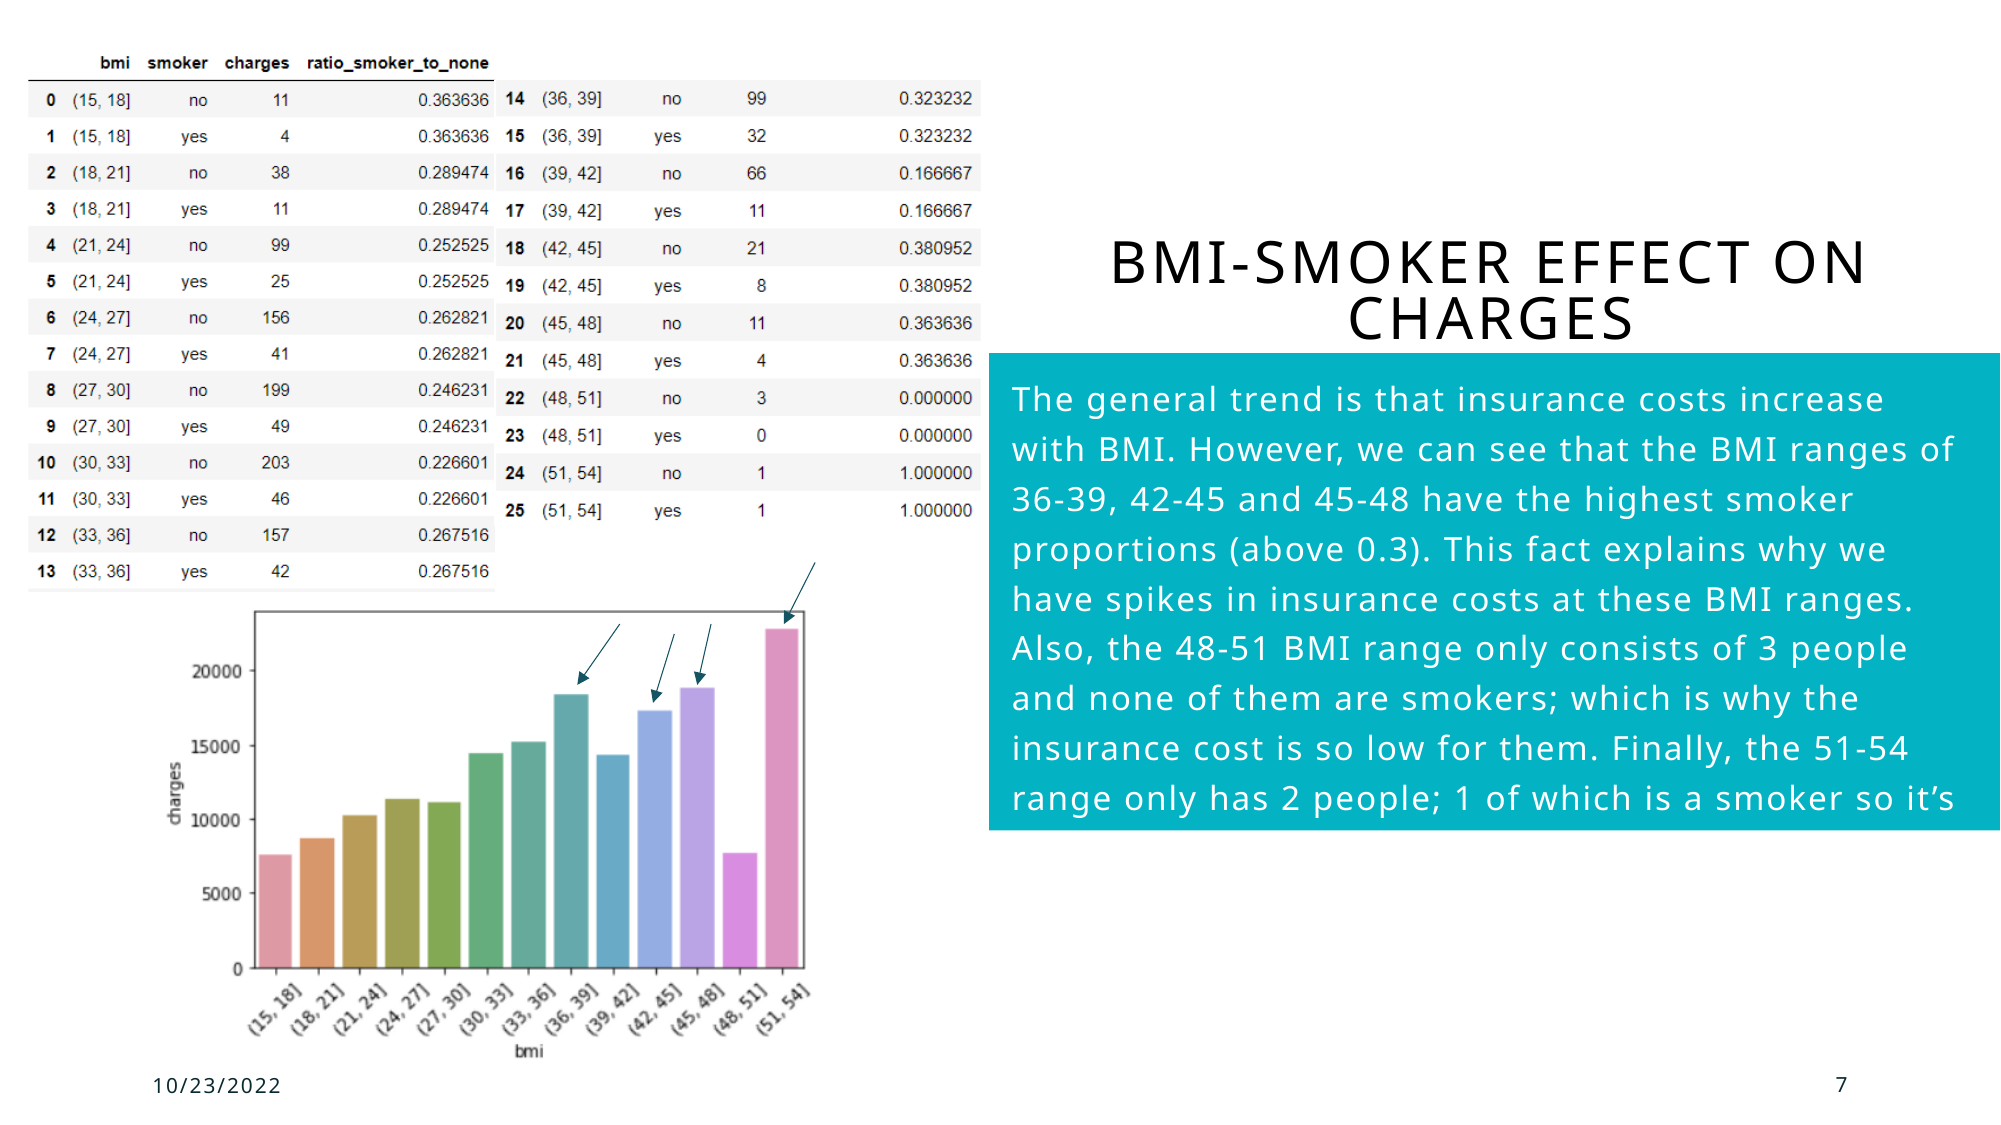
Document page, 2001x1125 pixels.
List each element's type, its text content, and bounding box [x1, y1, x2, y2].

picture [24, 46, 982, 1068]
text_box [577, 623, 620, 685]
slide_number 7 [1412, 1068, 1863, 1103]
title BMI-smoker effect on charges [982, 241, 2000, 348]
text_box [697, 623, 712, 685]
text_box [783, 562, 816, 624]
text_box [653, 633, 675, 703]
list The general trend is that insurance costs increase with BMI. However, we can see that the BMI ranges of 36-39, 42-45 and 45-48 have the highest smoker proportions (above 0.3). This fact explains why we have spikes in insurance costs at these BMI ranges. Also, the 48-51 BMI range only consists of 3 people and none of them are smokers; which is why the insurance cost is so low for them. Finally, the 51-54 range only has 2 people; 1 of which is a smoker so it’s a low-quality sample. [996, 360, 1985, 856]
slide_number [137, 1068, 588, 1103]
